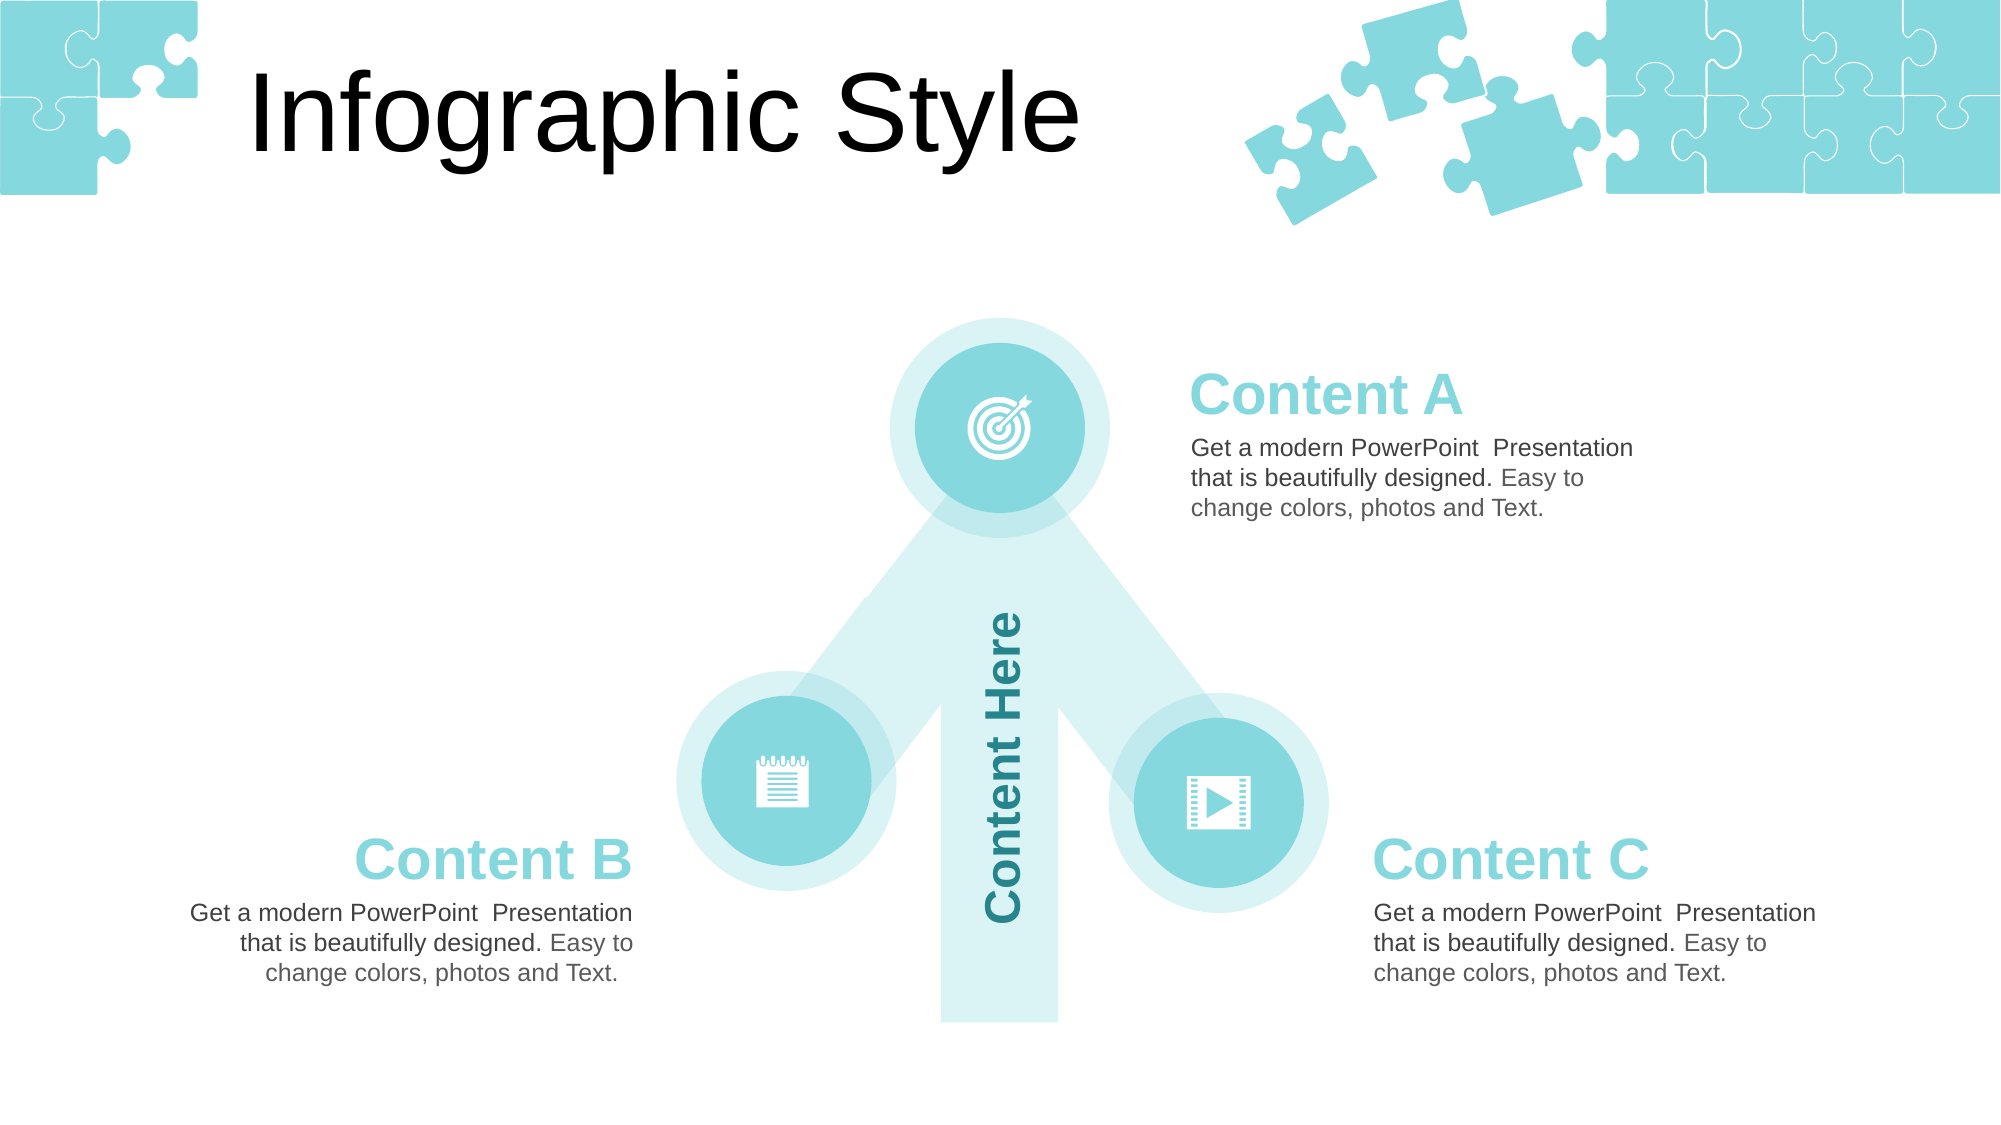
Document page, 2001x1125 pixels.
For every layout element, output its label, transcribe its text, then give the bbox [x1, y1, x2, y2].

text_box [1174, 348, 1655, 531]
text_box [676, 317, 1329, 1015]
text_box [1357, 813, 1844, 996]
list Infographic Style [231, 55, 1952, 175]
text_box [157, 813, 649, 996]
